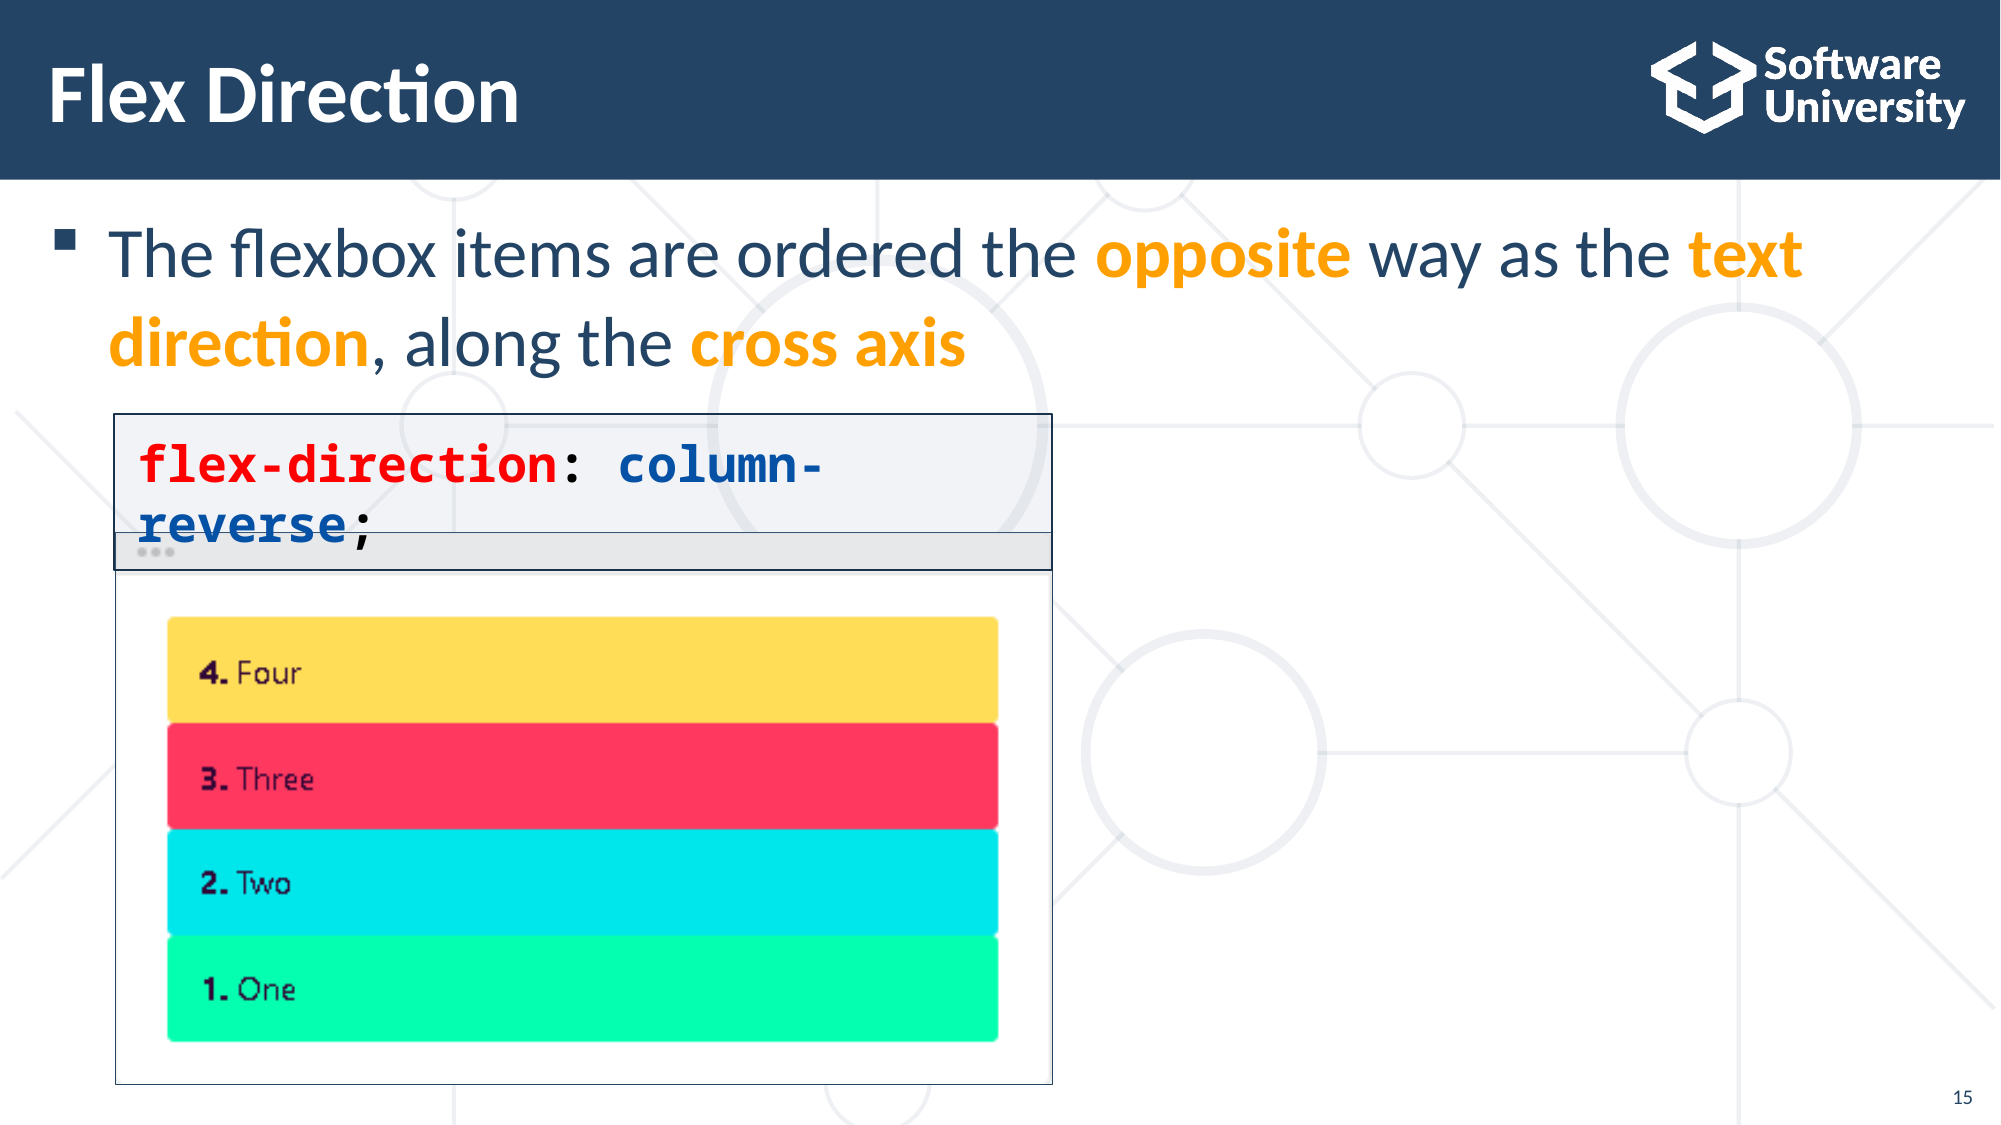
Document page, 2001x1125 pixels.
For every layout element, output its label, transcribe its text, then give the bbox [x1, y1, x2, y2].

picture [114, 532, 1052, 1085]
list The flexbox items are ordered the opposite way as the text direction, along the cross axis [31, 196, 1970, 511]
picture [1651, 41, 1966, 134]
text_box flex-direction: column-reverse; [114, 414, 1052, 532]
title Flex Direction [31, 16, 1625, 162]
slide_number 15 [1927, 1067, 1989, 1117]
